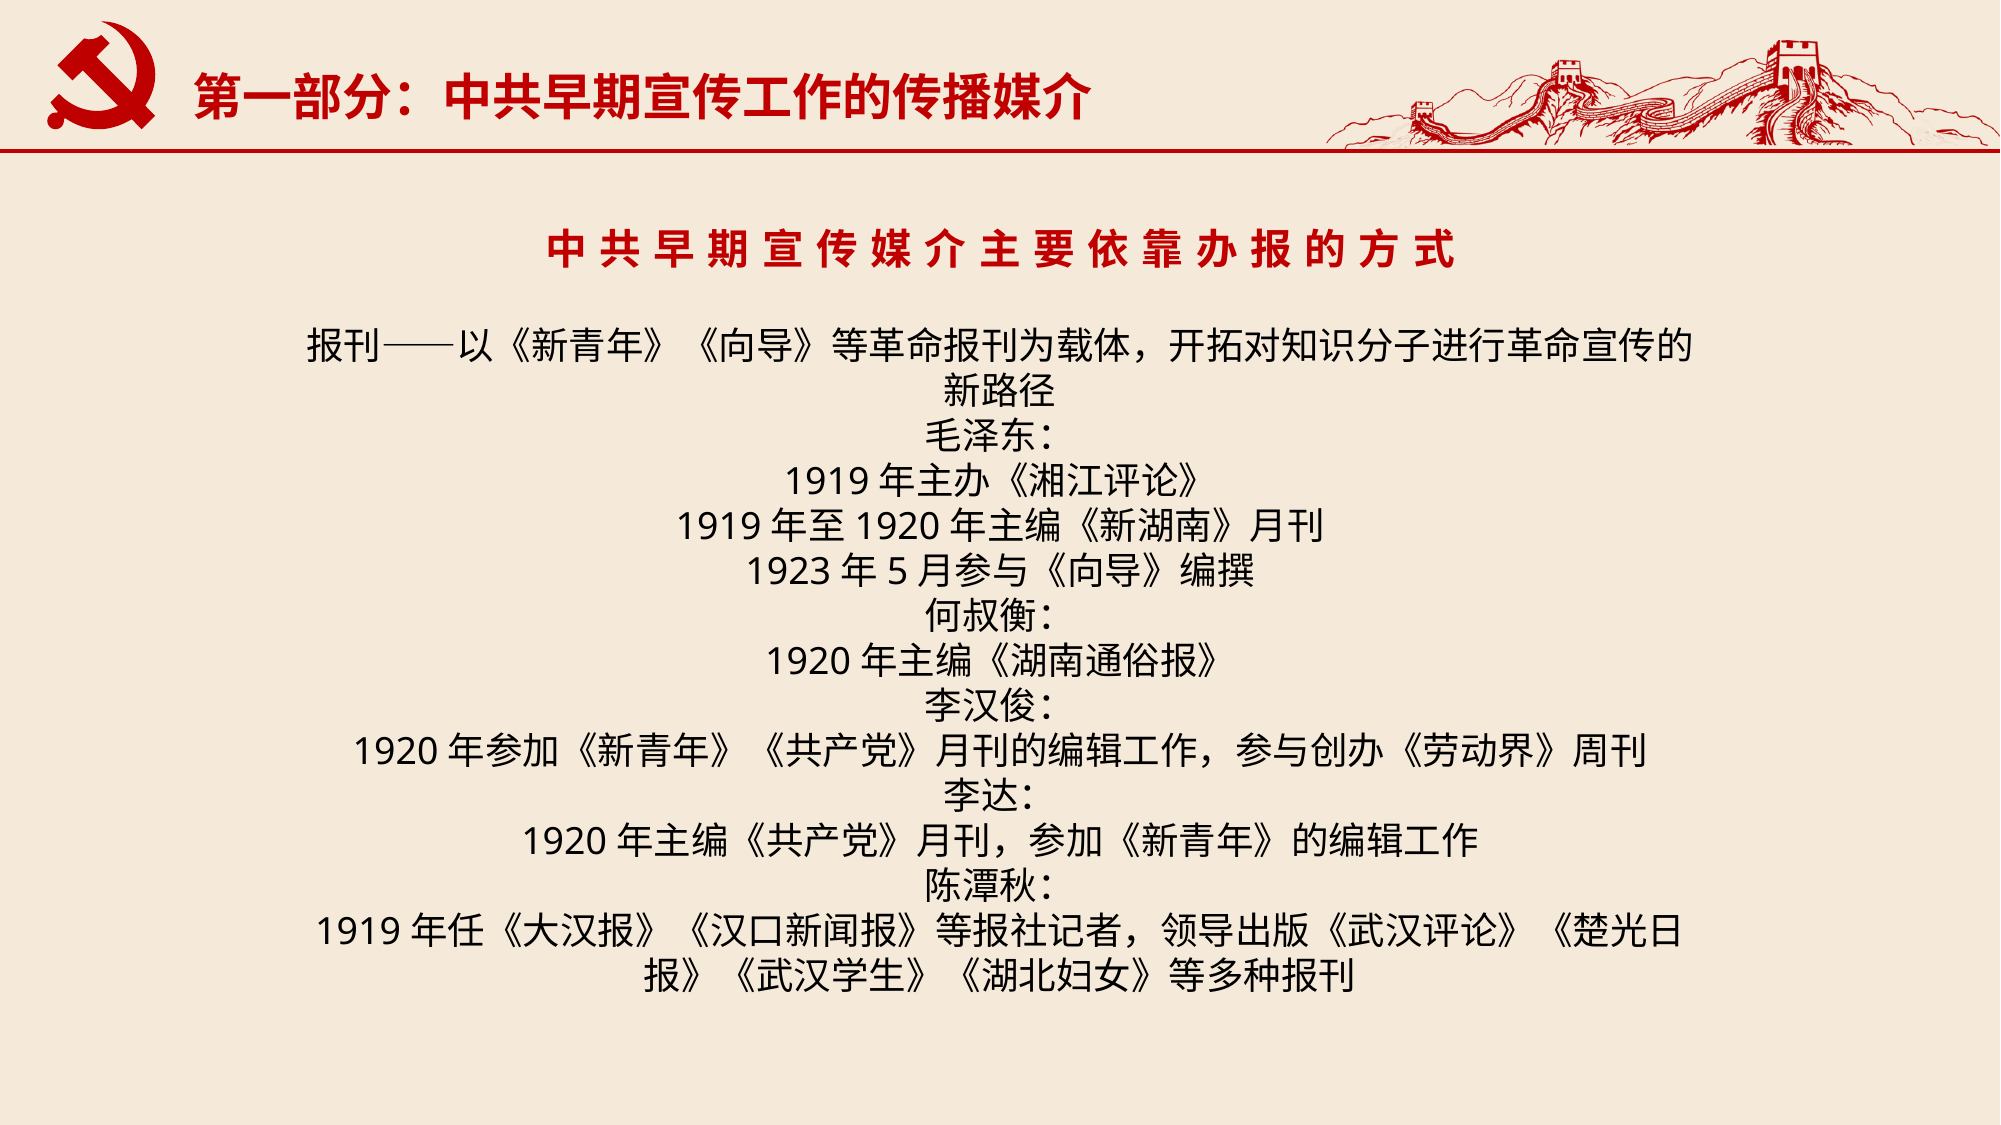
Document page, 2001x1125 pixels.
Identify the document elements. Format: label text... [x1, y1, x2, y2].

text_box 报刊——以《新青年》《向导》等革命报刊为载体，开拓对知识分子进行革命宣传的新路径 毛泽东： 1919年主办《湘江评论》 1919年至1920年主编《新湖南》月刊 1923年5月参与《向导》编撰 何叔衡： 1920年主编《湖南通俗报》 李汉俊： 1920年参加《新青年》《共产党》月刊的编辑工作，参与创办《劳动界》周刊 李达： 1920年主编《共产党》月刊，参加《新青年》的编辑工作 陈潭秋： 1919年任《大汉报》《汉口新闻报》等报社记者，领导出版《武汉评论》《楚光日报》《武汉学生》《湖北妇女》等多种报刊 [282, 314, 1718, 1005]
picture [1326, 40, 2000, 151]
text_box 中共早期宣传媒介主要依靠办报的方式 [530, 215, 1470, 280]
text_box [47, 21, 156, 130]
text_box 第一部分：中共早期宣传工作的传播媒介 [173, 57, 1111, 133]
